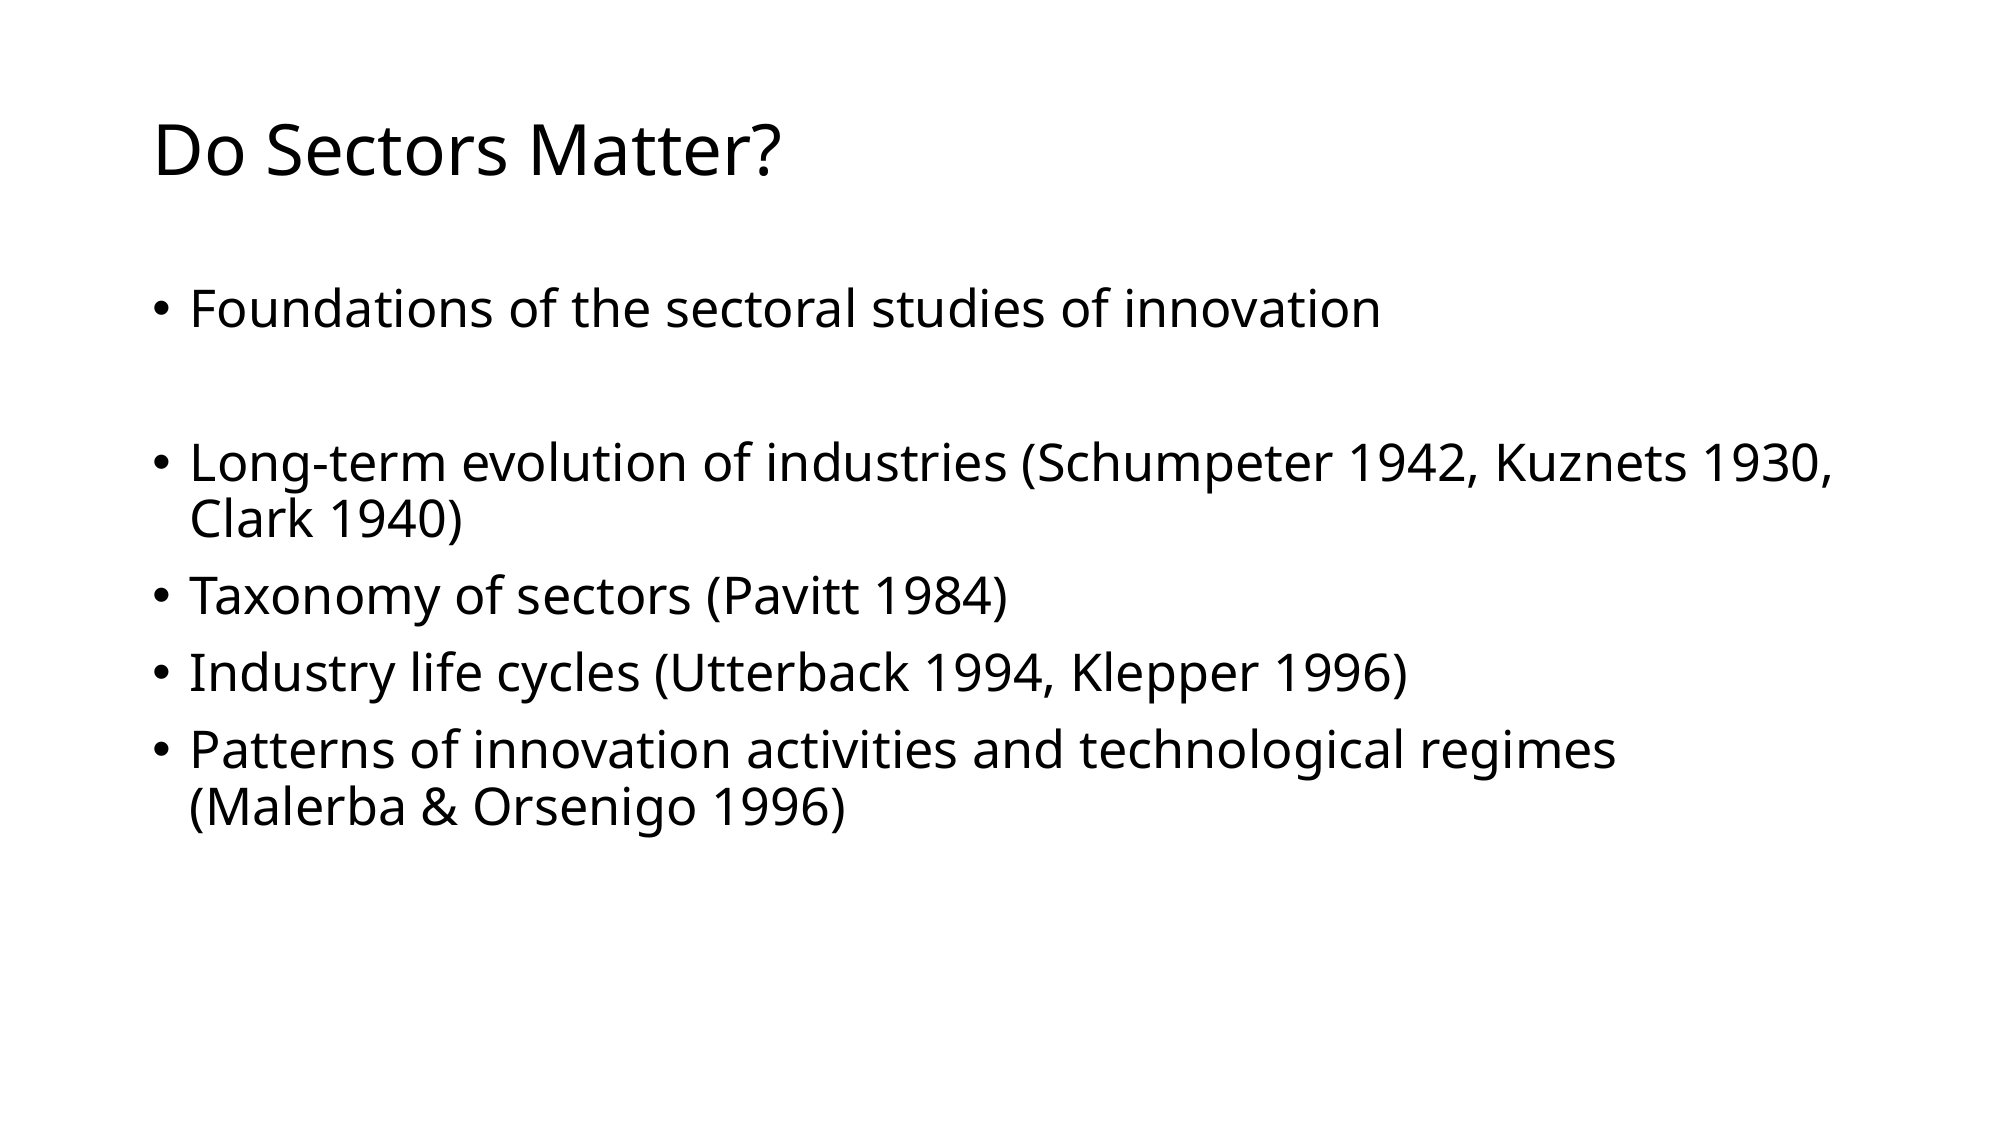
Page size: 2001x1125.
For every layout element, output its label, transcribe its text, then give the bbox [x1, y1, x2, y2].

title Do Sectors Matter? [137, 59, 1863, 246]
list Foundations of the sectoral studies of innovation Long-term evolution of industries (Schumpeter 1942, Kuznets 1930, Clark 1940) Taxonomy of sectors (Pavitt 1984) Industry life cycles (Utterback 1994, Klepper 1996) Patterns of innovation activities and technological regimes (Malerba & Orsenigo 1996) [137, 275, 1863, 1014]
